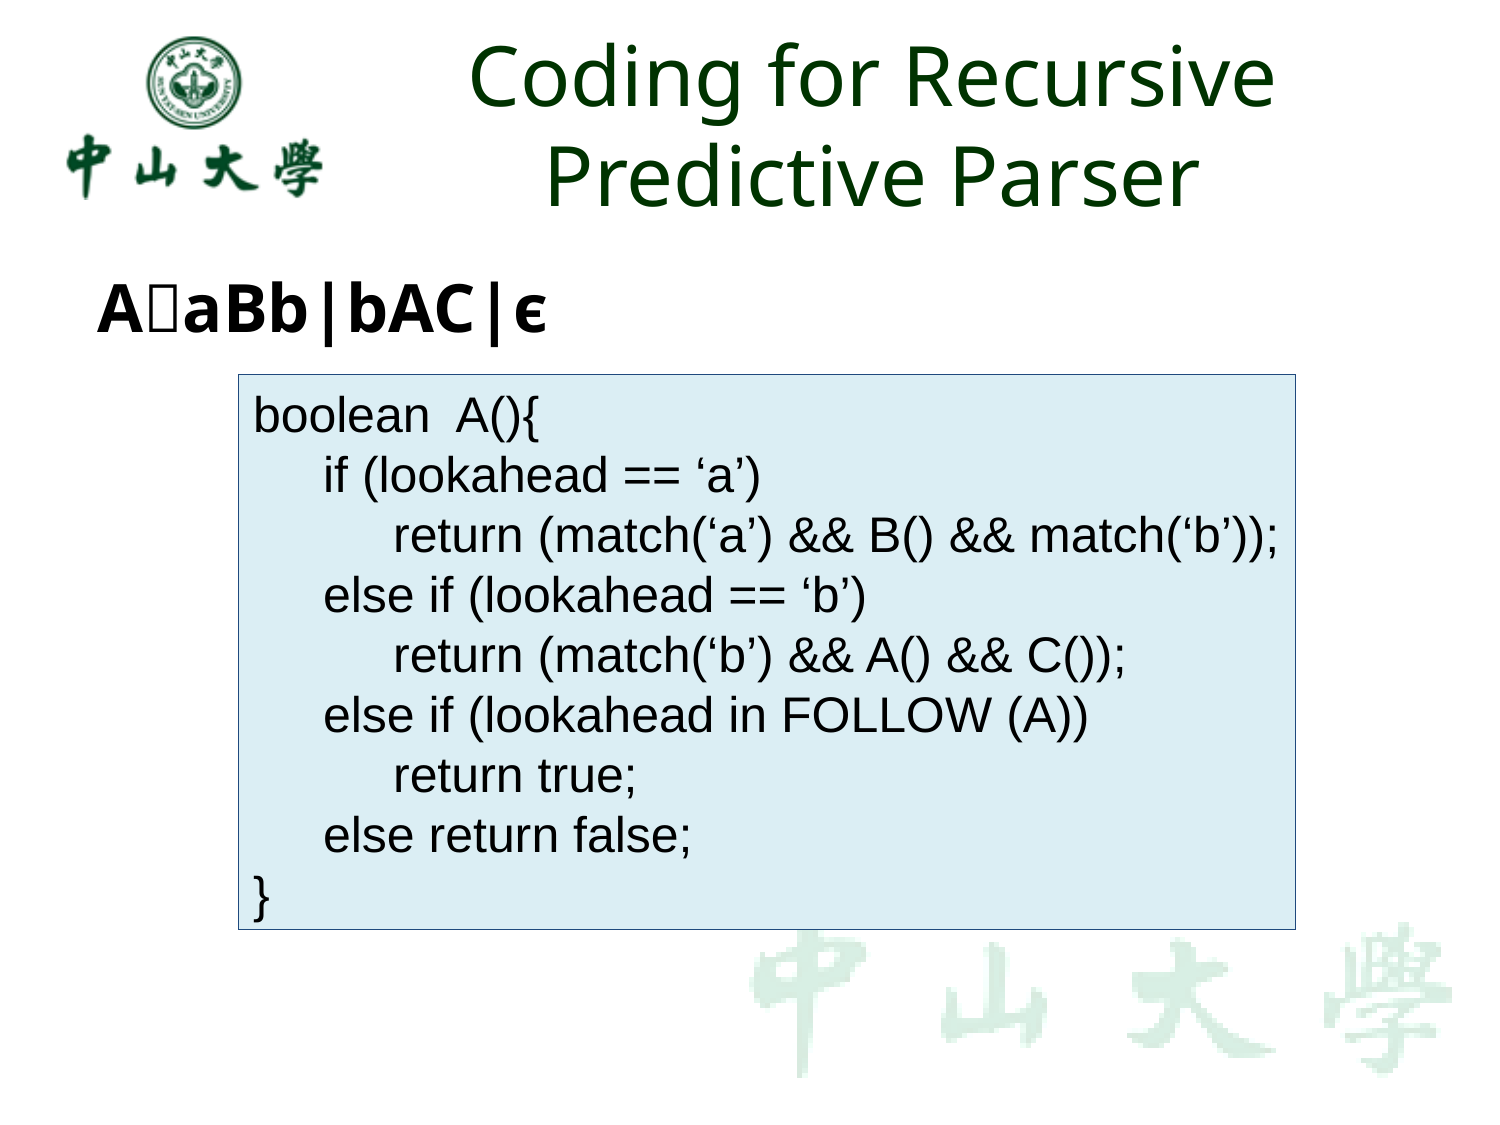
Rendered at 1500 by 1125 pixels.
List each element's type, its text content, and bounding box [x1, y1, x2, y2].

text_box boolean A(){ if (lookahead == ‘a’) return (match(‘a’) && B() && match(‘b’)); else if (lookahead == ‘b’) return (match(‘b’) && A() && C()); else if (lookahead in FOLLOW (A)) return true; else return false; } [238, 374, 1296, 930]
title Coding for Recursive Predictive Parser [281, 46, 1466, 200]
list AaBb|bAC|є [81, 257, 1426, 341]
picture [46, 35, 340, 200]
